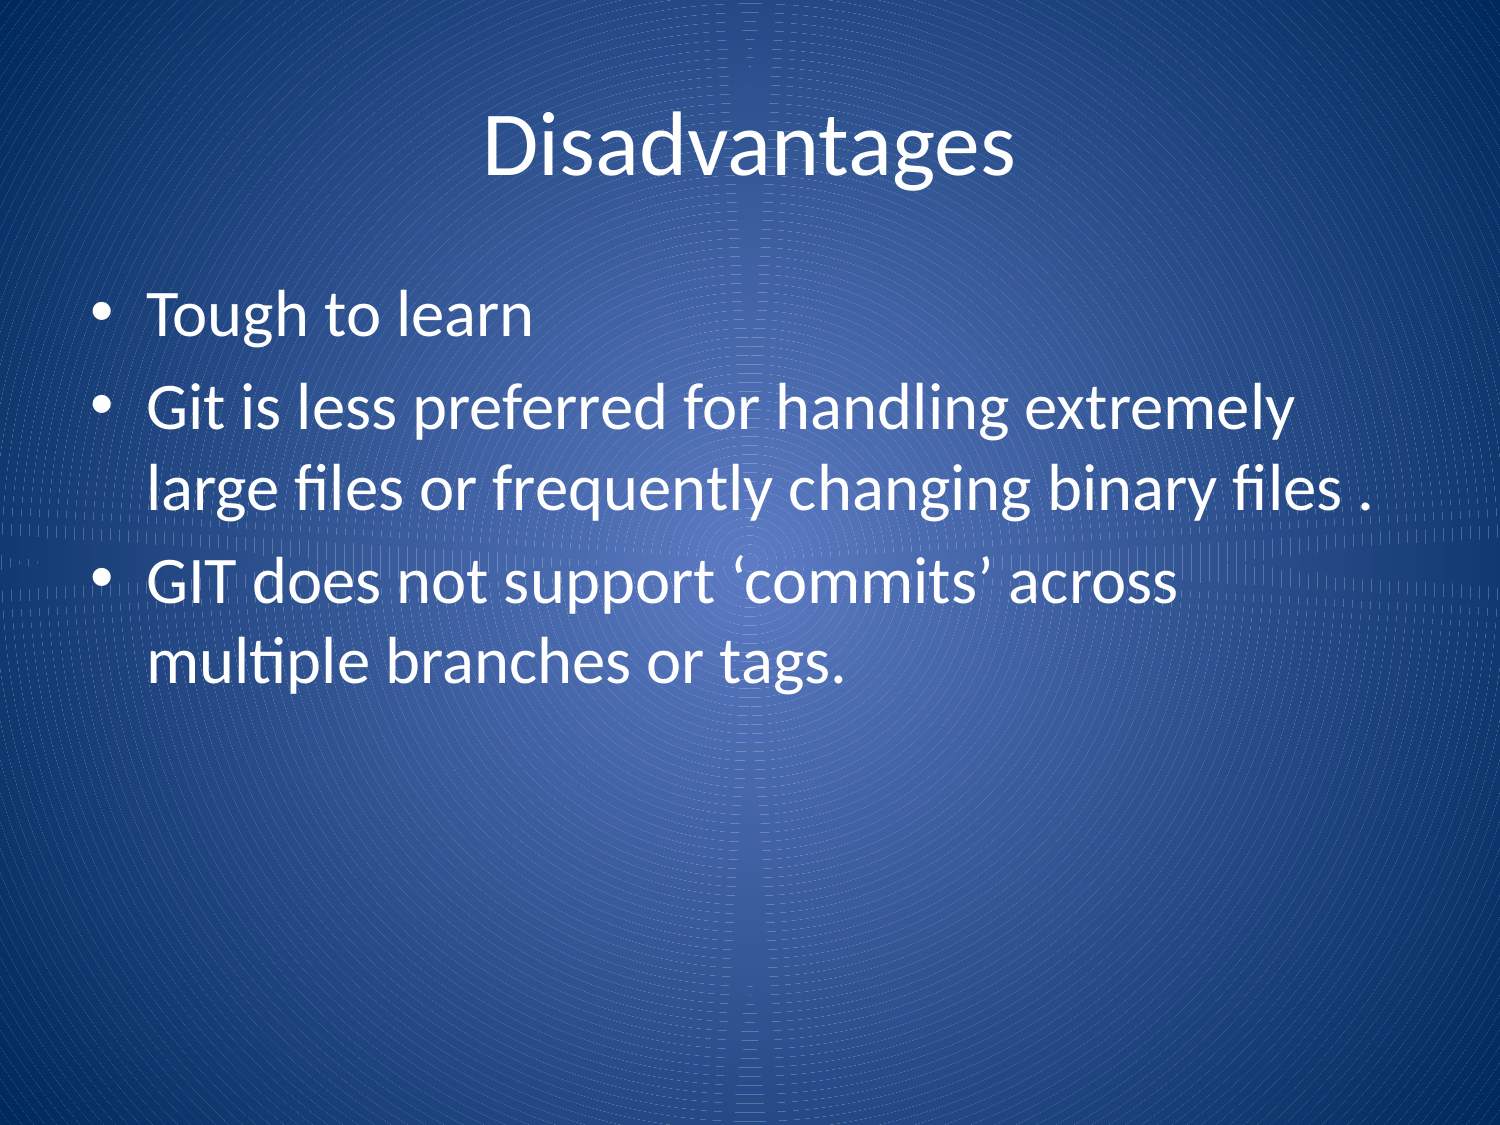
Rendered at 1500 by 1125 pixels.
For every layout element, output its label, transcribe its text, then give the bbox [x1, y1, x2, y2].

list Tough to learn Git is less preferred for handling extremely large files or frequently changing binary files . GIT does not support ‘commits’ across multiple branches or tags. [75, 262, 1425, 1005]
title Disadvantages [75, 45, 1425, 233]
